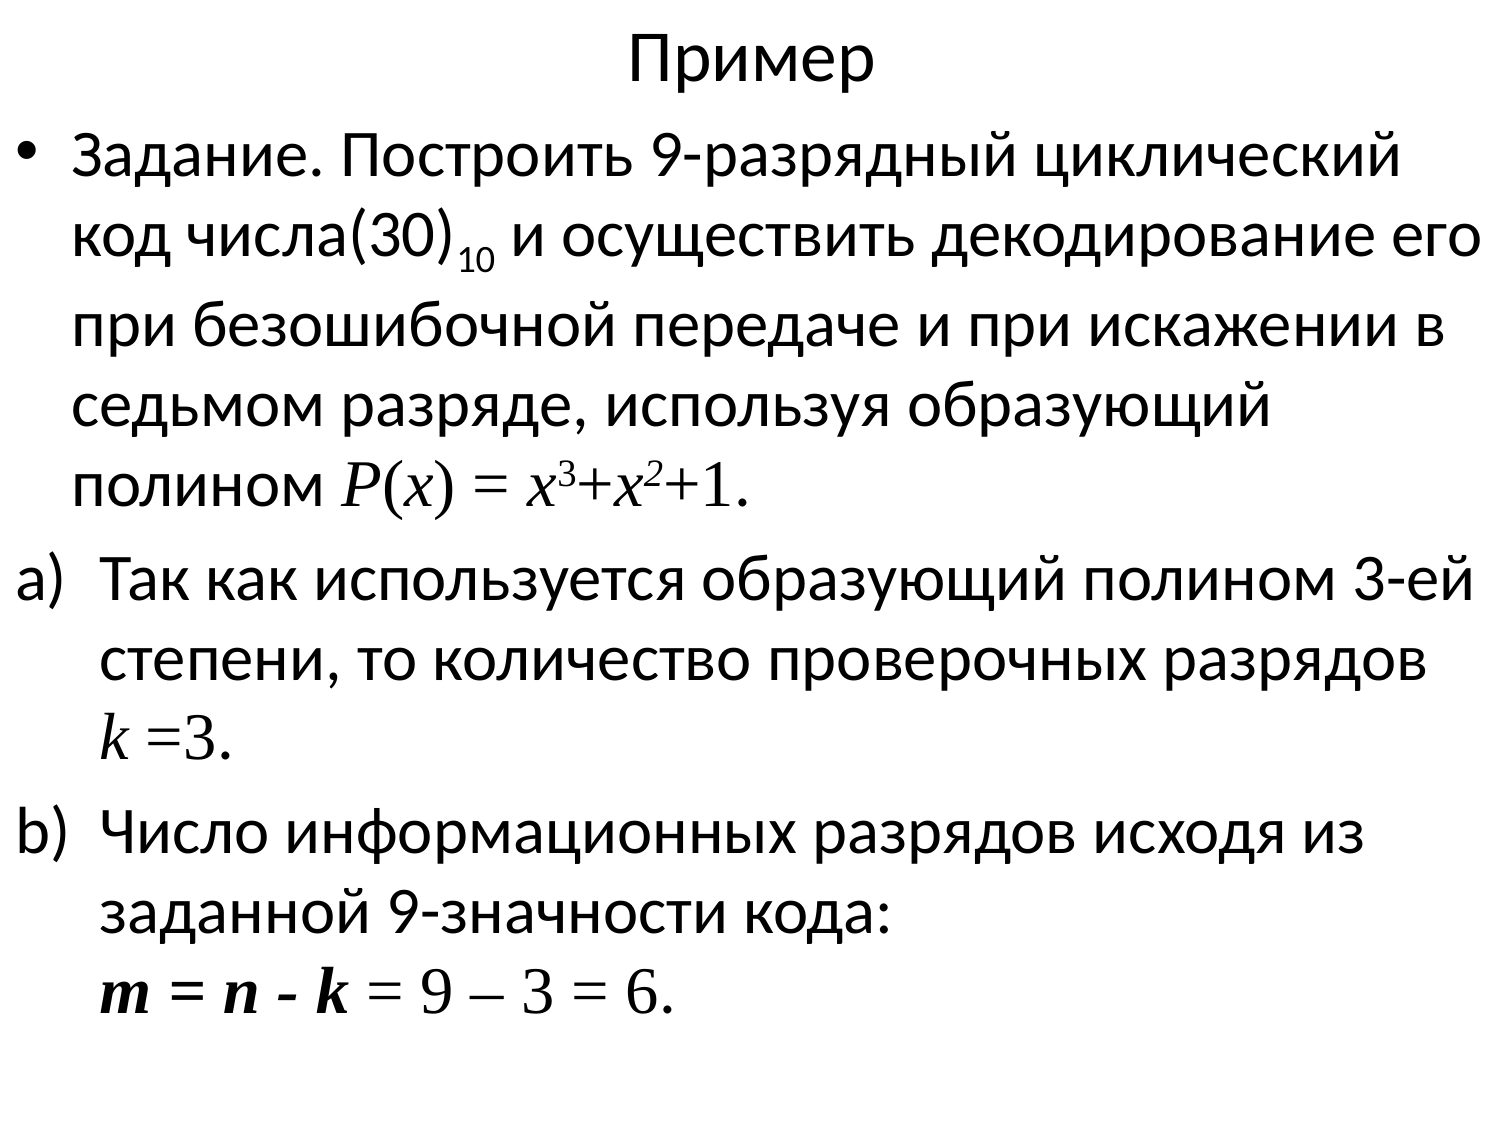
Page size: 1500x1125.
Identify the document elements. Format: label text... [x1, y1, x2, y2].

title Пример [76, 0, 1427, 101]
list Задание. Построить 9-разрядный циклический код числа(30)10 и осуществить декодирование его при безошибочной передаче и при искажении в седьмом разряде, используя образующий полином P(x) = x3+x2+1. Так как используется образующий полином 3-ей степени, то количество проверочных разрядов k =3. Число информационных разрядов исходя из заданной 9-значности кода: m = n - k = 9 – 3 = 6. [0, 101, 1500, 1125]
